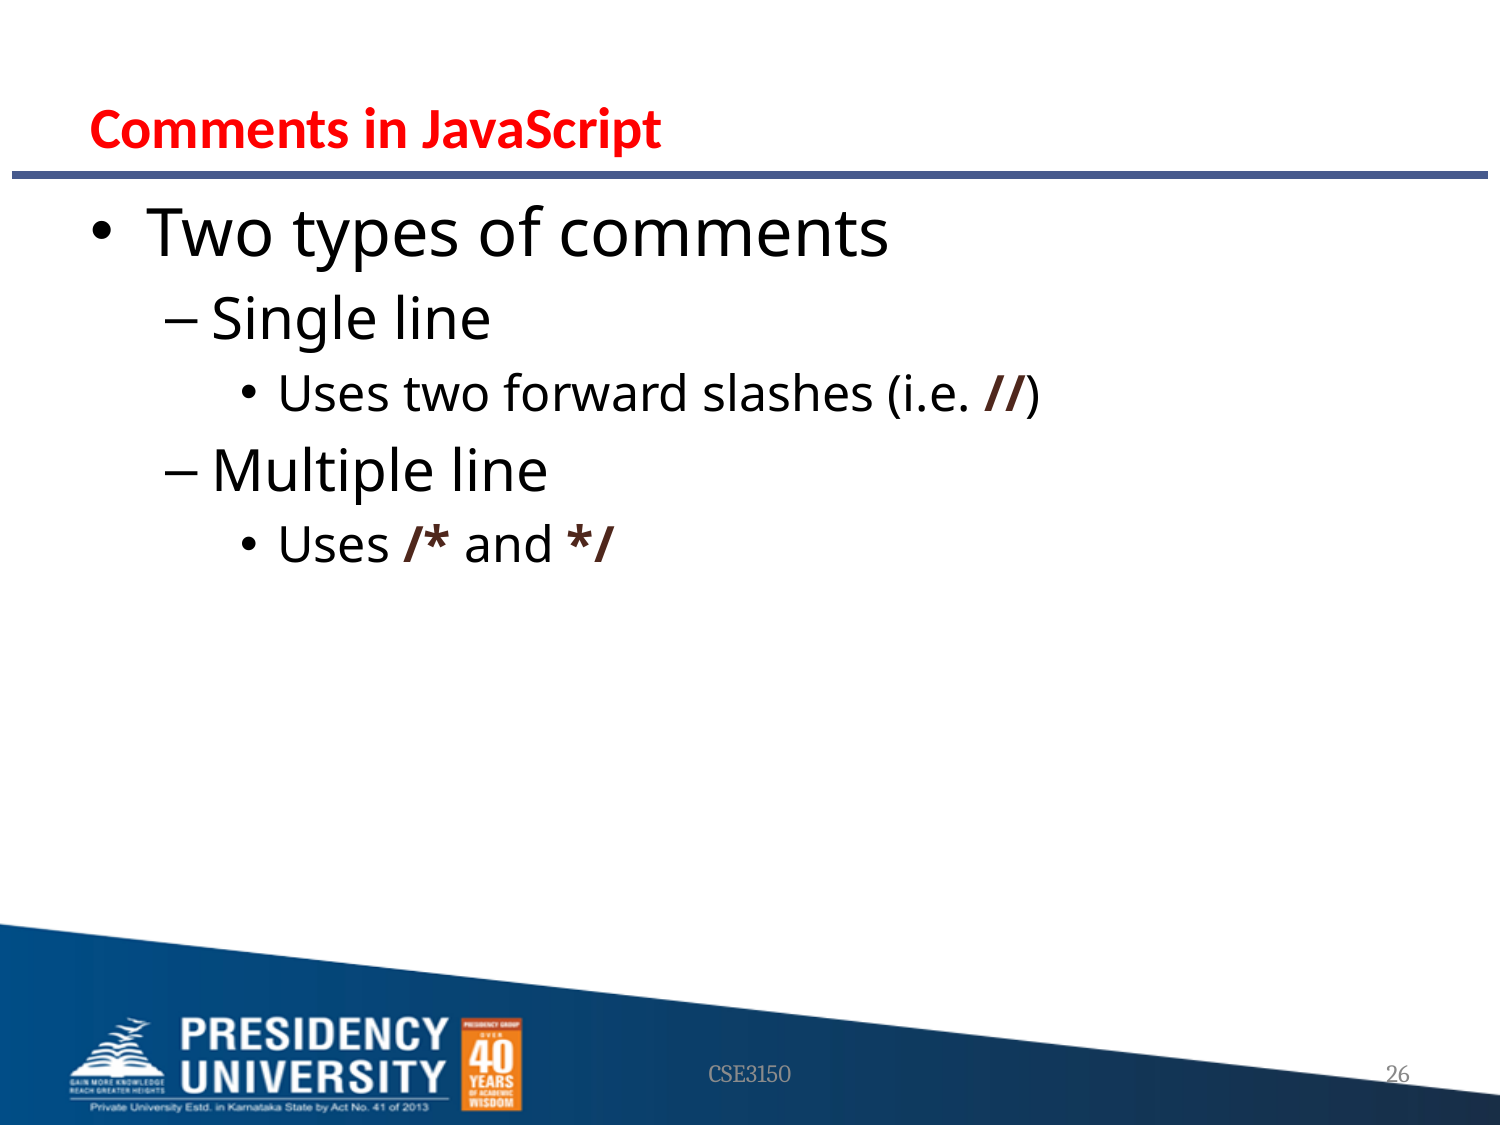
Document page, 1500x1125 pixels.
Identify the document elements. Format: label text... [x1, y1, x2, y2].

picture [0, 921, 1500, 1125]
footer CSE3150 [512, 1042, 988, 1103]
title Comments in JavaScript [75, 50, 1425, 168]
list Two types of comments Single line Uses two forward slashes (i.e. //) Multiple line Uses /* and */ [75, 182, 1425, 950]
slide_number 26 [1074, 1042, 1425, 1103]
